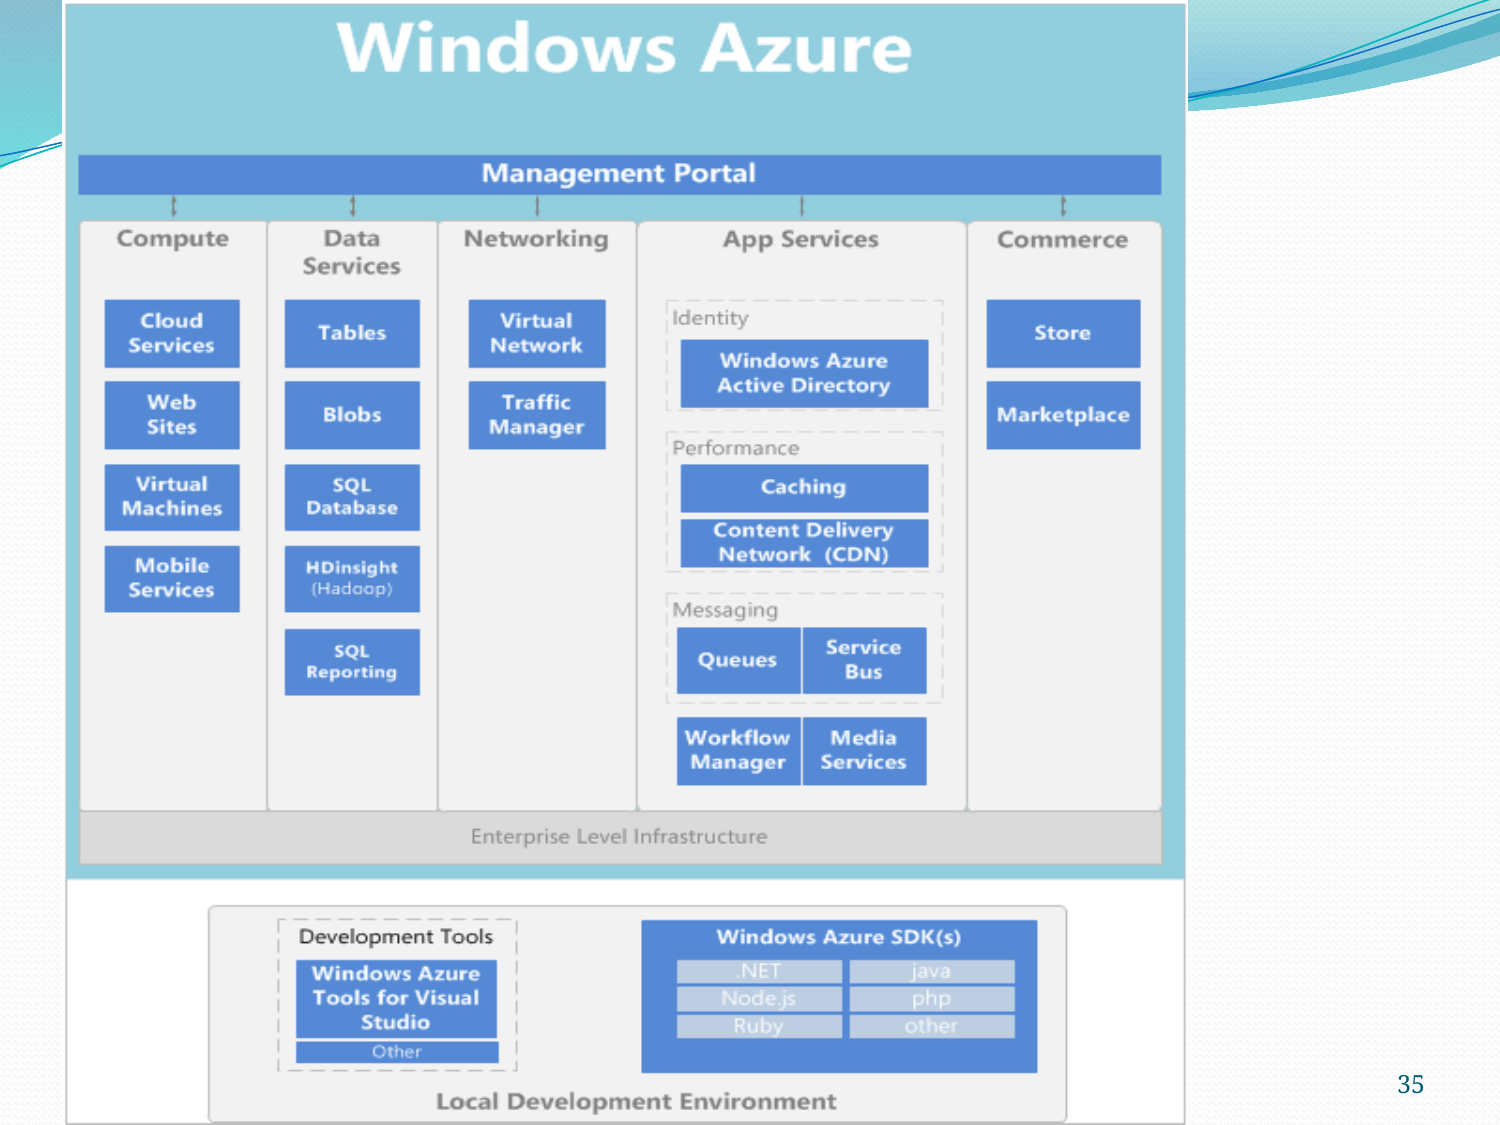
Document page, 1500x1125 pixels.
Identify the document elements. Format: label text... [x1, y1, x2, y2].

picture [62, 0, 1188, 1125]
slide_number 35 [1299, 1042, 1425, 1103]
